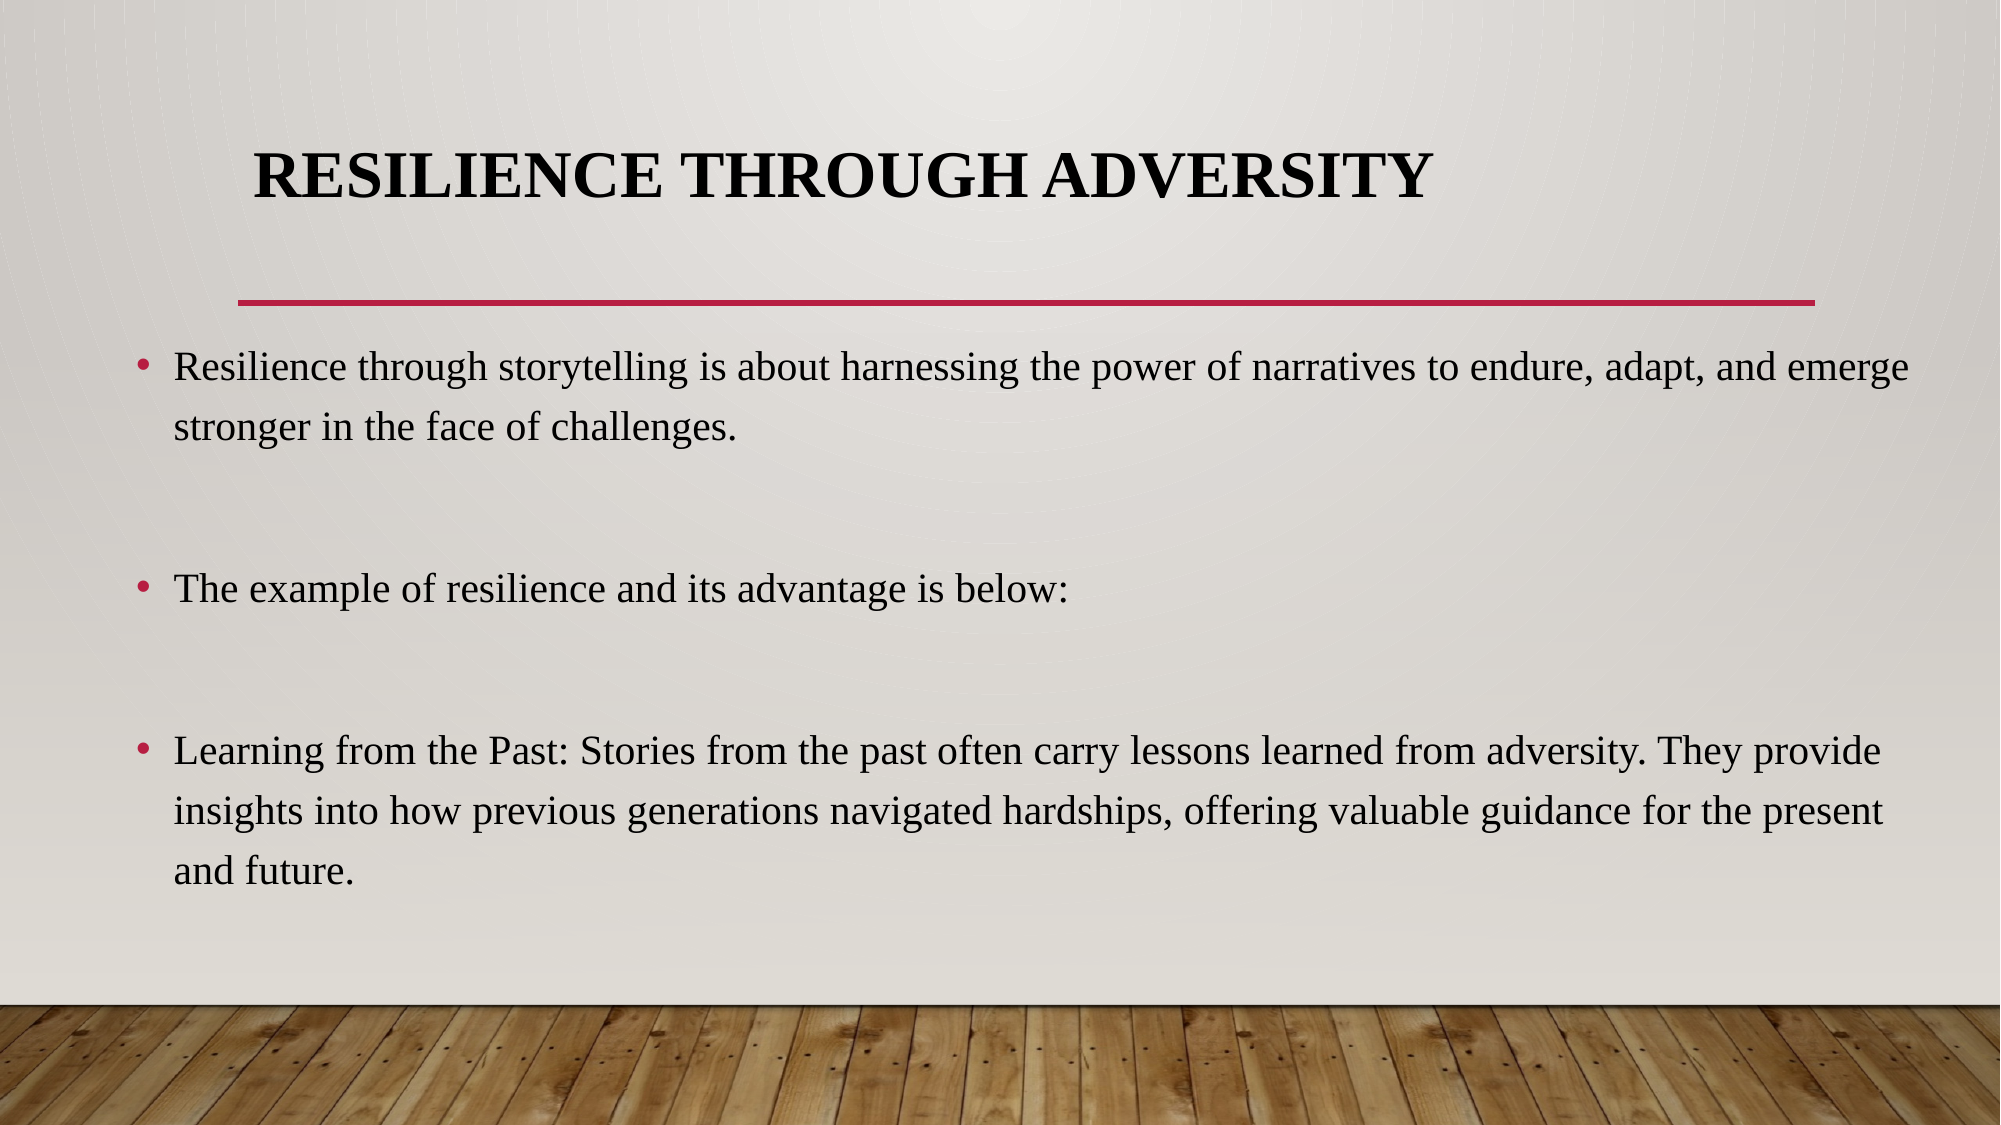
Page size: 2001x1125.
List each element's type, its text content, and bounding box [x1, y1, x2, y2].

title Resilience through Adversity [238, 131, 1814, 250]
list Resilience through storytelling is about harnessing the power of narratives to endure, adapt, and emerge stronger in the face of challenges. The example of resilience and its advantage is below: Learning from the Past: Stories from the past often carry lessons learned from adversity. They provide insights into how previous generations navigated hardships, offering valuable guidance for the present and future. [121, 250, 1933, 1090]
picture [0, 1005, 2000, 1125]
